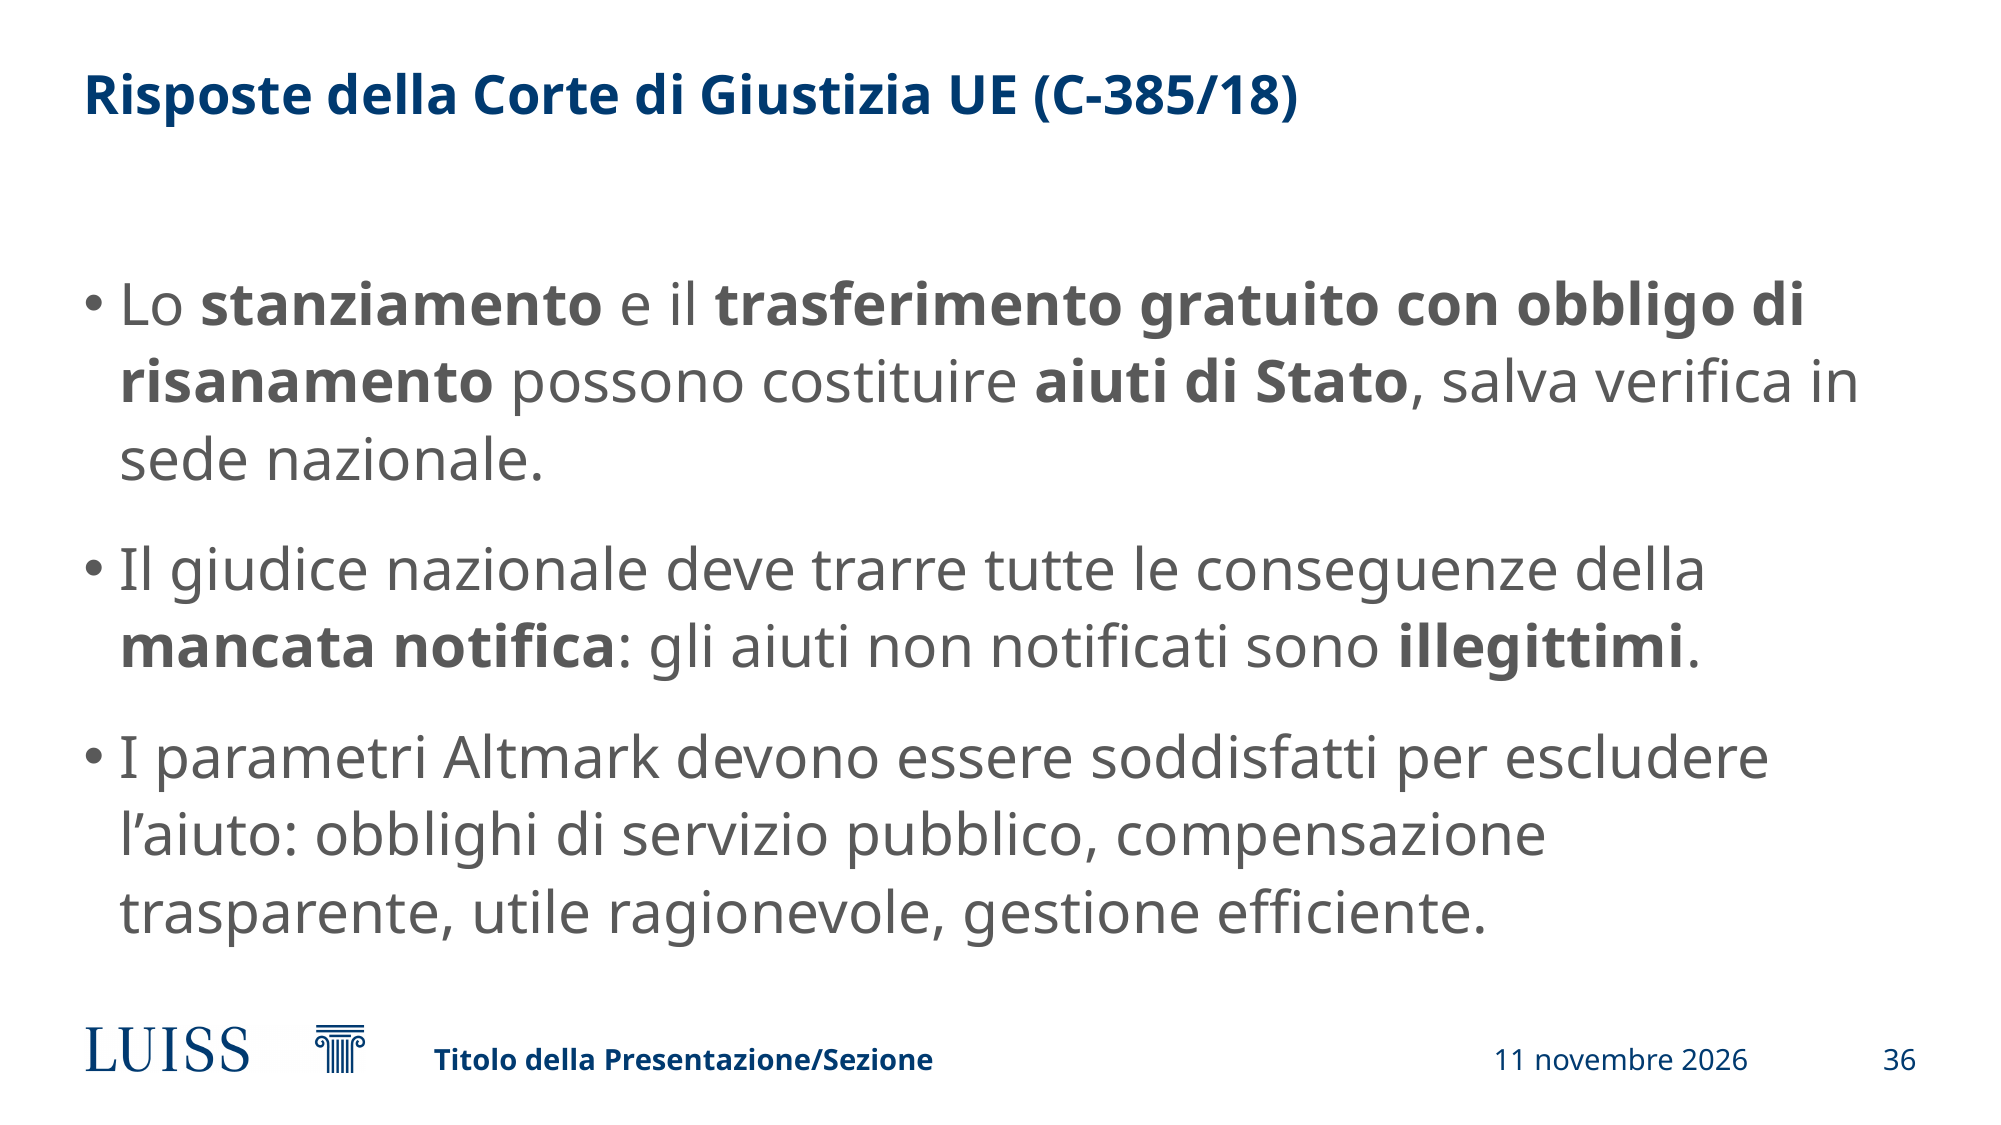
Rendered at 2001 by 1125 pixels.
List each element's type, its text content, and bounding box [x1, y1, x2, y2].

picture [84, 1025, 366, 1073]
slide_number 36 [1787, 1021, 1929, 1081]
list Lo stanziamento e il trasferimento gratuito con obbligo di risanamento possono costituire aiuti di Stato, salva verifica in sede nazionale. Il giudice nazionale deve trarre tutte le conseguenze della mancata notifica: gli aiuti non notificati sono illegittimi. I parametri Altmark devono essere soddisfatti per escludere l’aiuto: obblighi di servizio pubblico, compensazione trasparente, utile ragionevole, gestione efficiente. [68, 252, 1910, 964]
title Risposte della Corte di Giustizia UE (C-385/18) [68, 59, 1910, 223]
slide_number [1385, 1021, 1761, 1081]
footer Titolo della Presentazione/Sezione [422, 1021, 1359, 1081]
